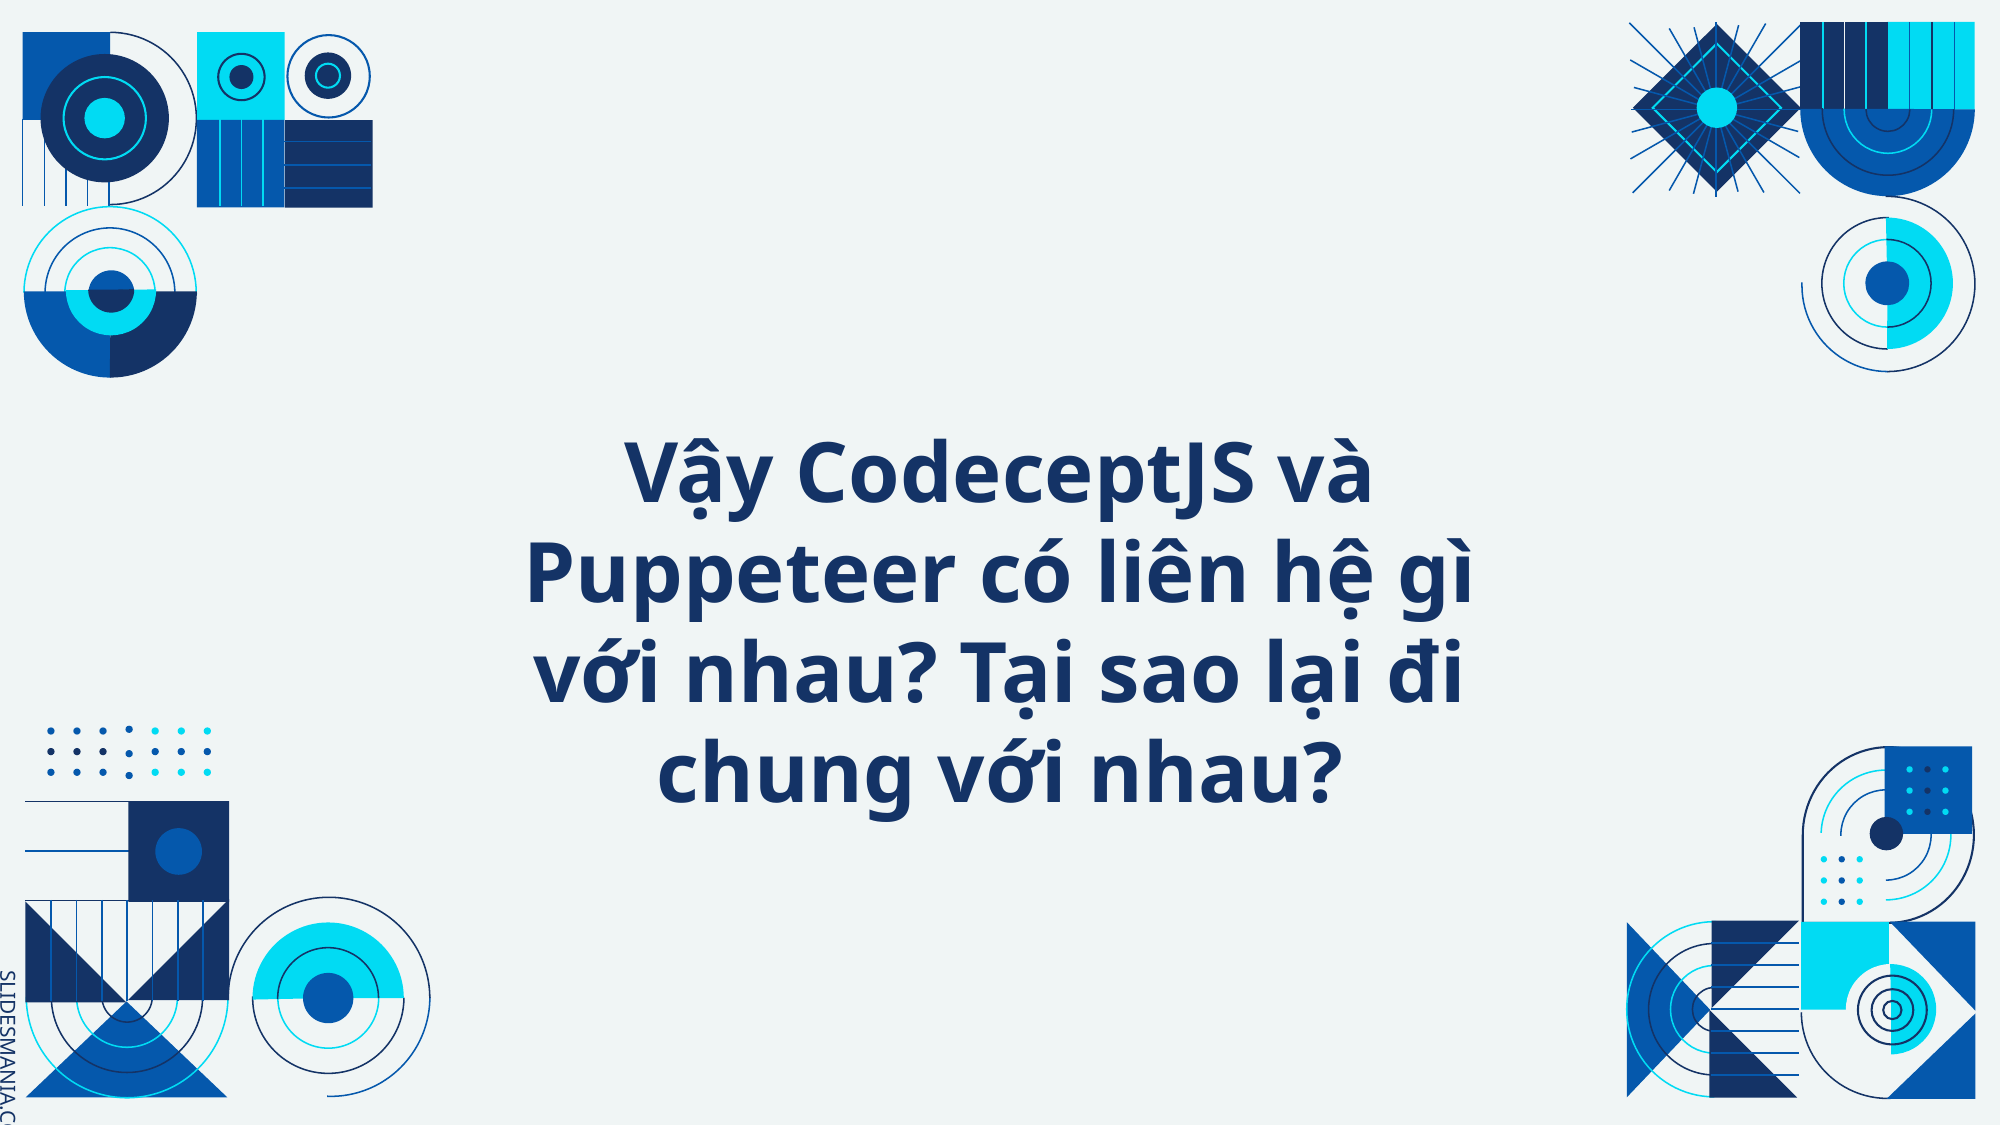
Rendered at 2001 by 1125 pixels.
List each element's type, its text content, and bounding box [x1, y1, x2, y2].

title Vậy CodeceptJS và Puppeteer có liên hệ gì với nhau? Tại sao lại đi chung với nhau? [443, 398, 1557, 727]
